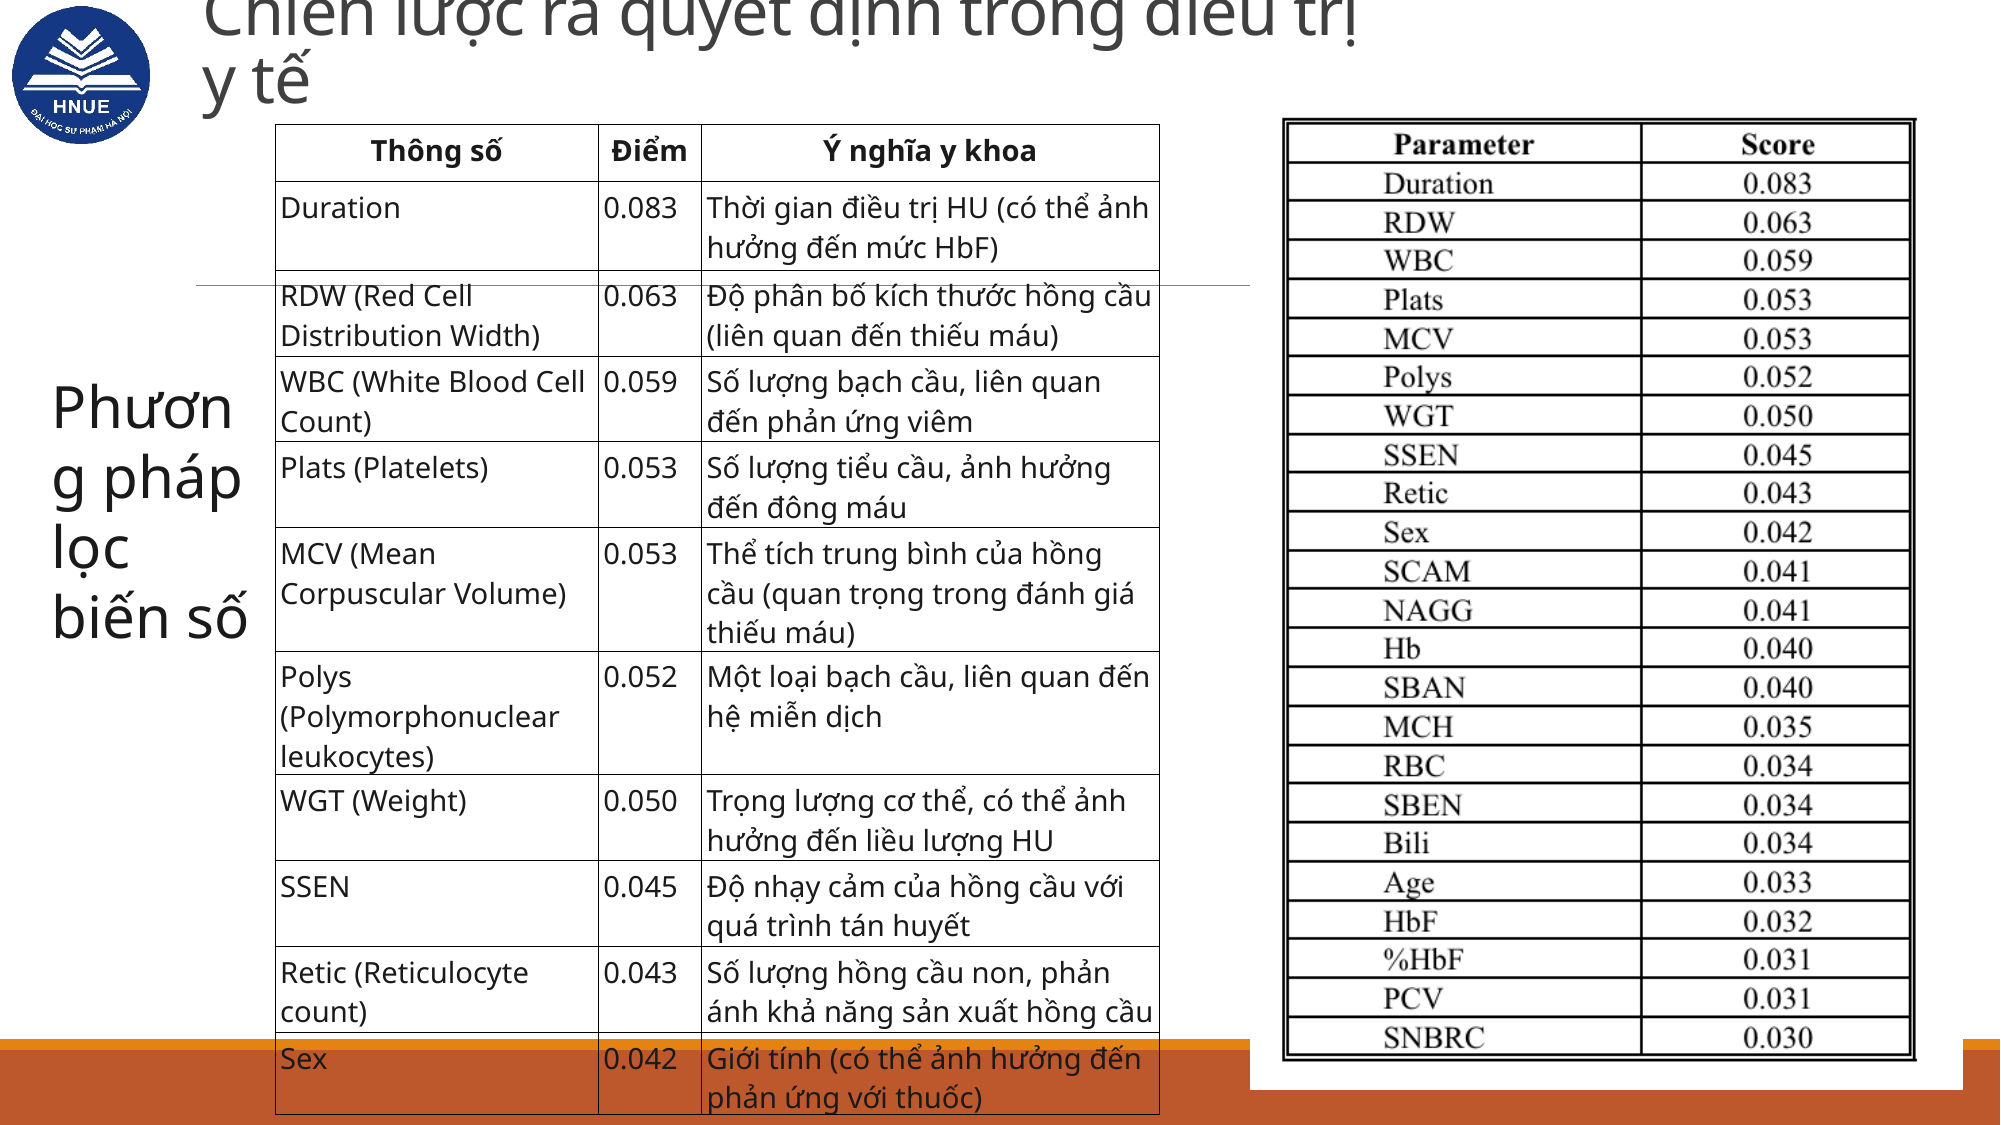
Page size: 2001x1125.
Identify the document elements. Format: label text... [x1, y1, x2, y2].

table_cell WBC (White Blood Cell Count) [276, 357, 598, 441]
table_cell 0.042 [599, 1033, 701, 1114]
text_box Phương pháp lọc biến số [37, 362, 275, 658]
table_cell Giới tính (có thể ảnh hưởng đến phản ứng với thuốc) [702, 1033, 1159, 1114]
table_cell Số lượng tiểu cầu, ảnh hưởng đến đông máu [702, 442, 1159, 527]
table_cell 0.083 [599, 182, 701, 270]
table_cell Sex [276, 1033, 598, 1114]
table_header Thông số [276, 125, 598, 181]
title Chiến lược ra quyết định trong điều trị y tế [187, 24, 1413, 125]
table_cell Độ nhạy cảm của hồng cầu với quá trình tán huyết [702, 861, 1159, 946]
table_cell Số lượng hồng cầu non, phản ánh khả năng sản xuất hồng cầu [702, 947, 1159, 1032]
table_cell 0.053 [599, 528, 701, 651]
table_header Ý nghĩa y khoa [702, 125, 1159, 181]
table_cell Một loại bạch cầu, liên quan đến hệ miễn dịch [702, 652, 1159, 774]
table_cell Thời gian điều trị HU (có thể ảnh hưởng đến mức HbF) [702, 182, 1159, 270]
table_cell 0.053 [599, 442, 701, 527]
table_cell 0.045 [599, 861, 701, 946]
table_cell 0.052 [599, 652, 701, 774]
table_cell SSEN [276, 861, 598, 946]
table_cell 0.059 [599, 357, 701, 441]
table_cell Thể tích trung bình của hồng cầu (quan trọng trong đánh giá thiếu máu) [702, 528, 1159, 651]
table_cell 0.063 [599, 271, 701, 356]
picture [11, 5, 151, 145]
table_cell 0.050 [599, 775, 701, 860]
table_cell Retic (Reticulocyte count) [276, 947, 598, 1032]
table_cell Polys (Polymorphonuclear leukocytes) [276, 652, 598, 774]
table_cell Duration [276, 182, 598, 270]
table_cell Độ phân bố kích thước hồng cầu (liên quan đến thiếu máu) [702, 271, 1159, 356]
table_cell WGT (Weight) [276, 775, 598, 860]
table_cell 0.043 [599, 947, 701, 1032]
table_cell Trọng lượng cơ thể, có thể ảnh hưởng đến liều lượng HU [702, 775, 1159, 860]
table_cell Plats (Platelets) [276, 442, 598, 527]
table_cell RDW (Red Cell Distribution Width) [276, 271, 598, 356]
table_cell MCV (Mean Corpuscular Volume) [276, 528, 598, 651]
table_header Điểm [599, 125, 701, 181]
picture [1249, 86, 1964, 1090]
table_cell Số lượng bạch cầu, liên quan đến phản ứng viêm [702, 357, 1159, 441]
